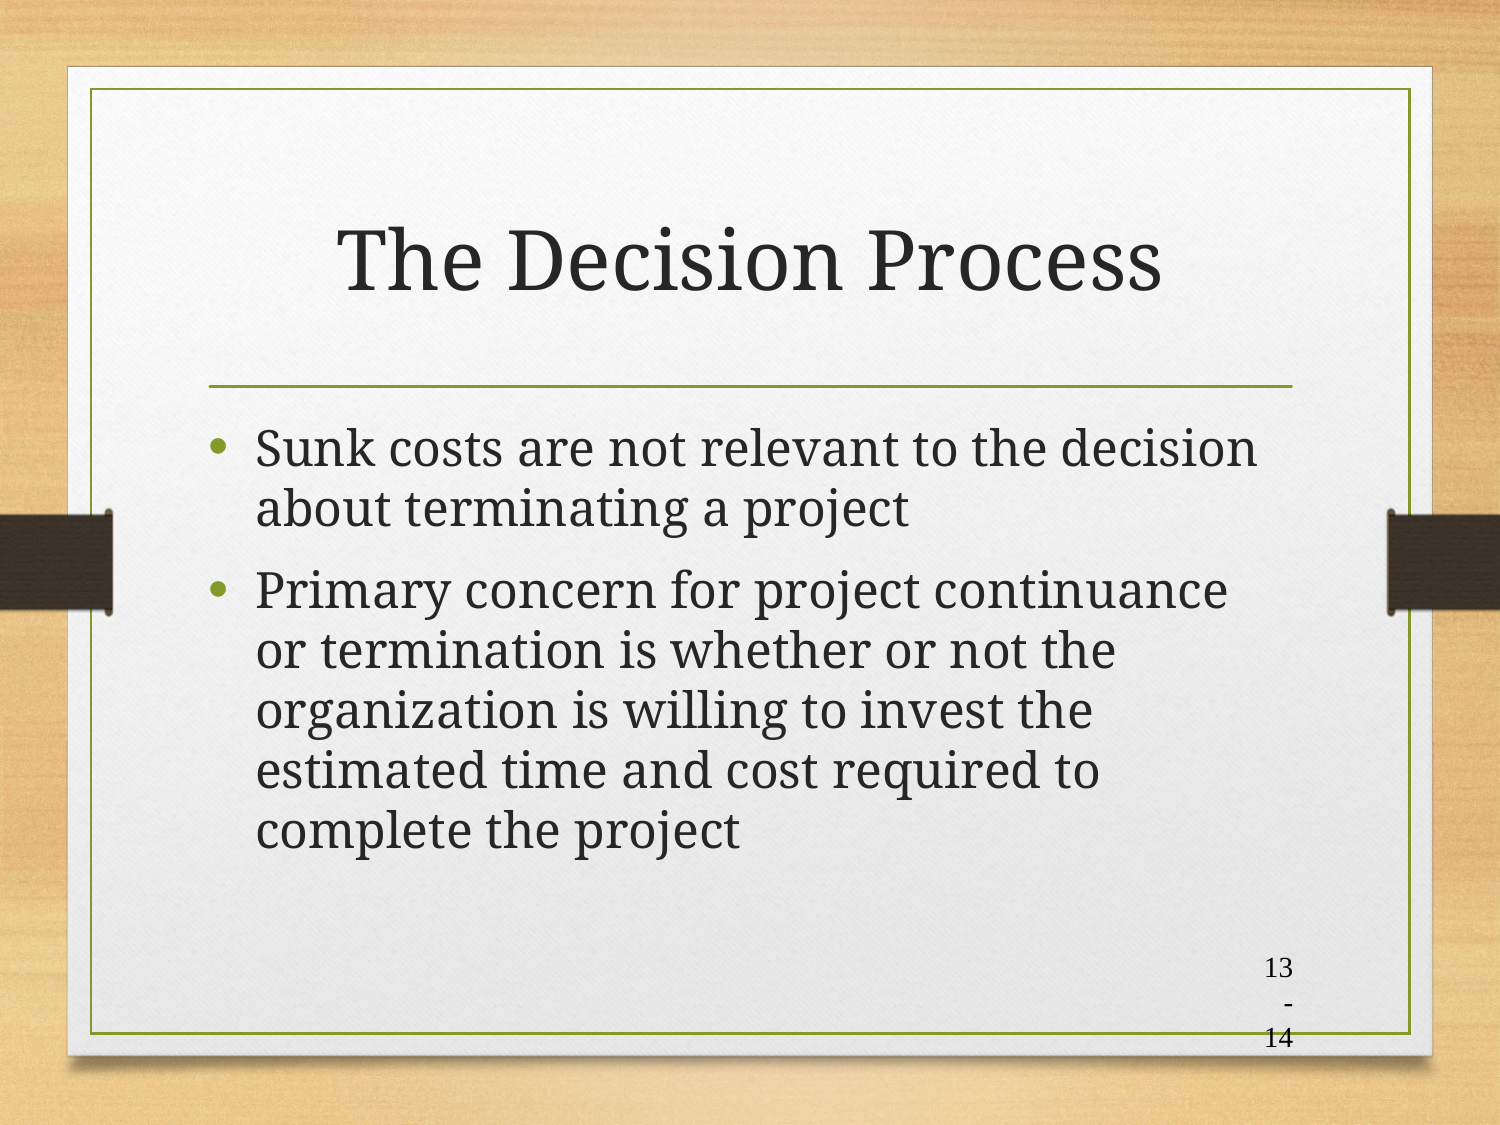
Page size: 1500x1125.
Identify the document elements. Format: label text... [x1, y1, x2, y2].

picture [0, 0, 1500, 1125]
title The Decision Process [193, 150, 1309, 365]
list Sunk costs are not relevant to the decision about terminating a project Primary concern for project continuance or termination is whether or not the organization is willing to invest the estimated time and cost required to complete the project [193, 408, 1309, 974]
slide_number 13-14 [1243, 977, 1309, 1024]
